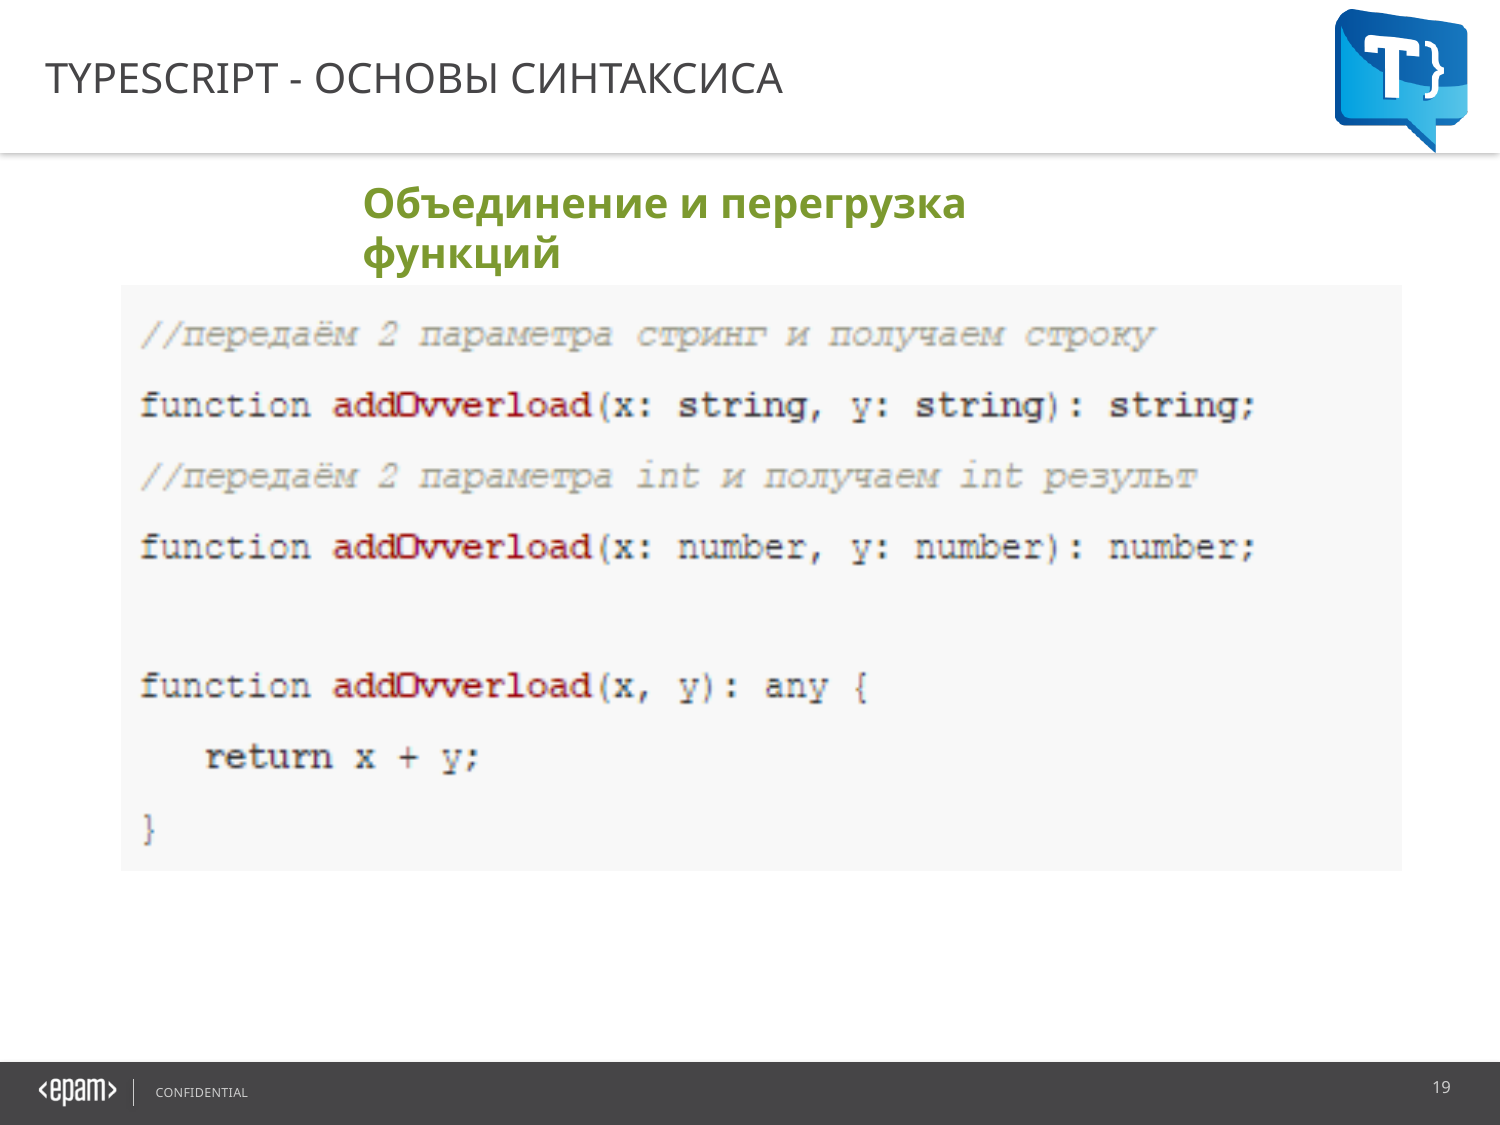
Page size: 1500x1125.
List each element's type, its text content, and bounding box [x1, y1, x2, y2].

picture [38, 1078, 117, 1107]
list TypeScript - Основы синтаксиса [0, 0, 1500, 153]
picture [1335, 9, 1468, 154]
picture [121, 285, 1402, 871]
text_box Объединение и перегрузка функций [347, 169, 1153, 284]
